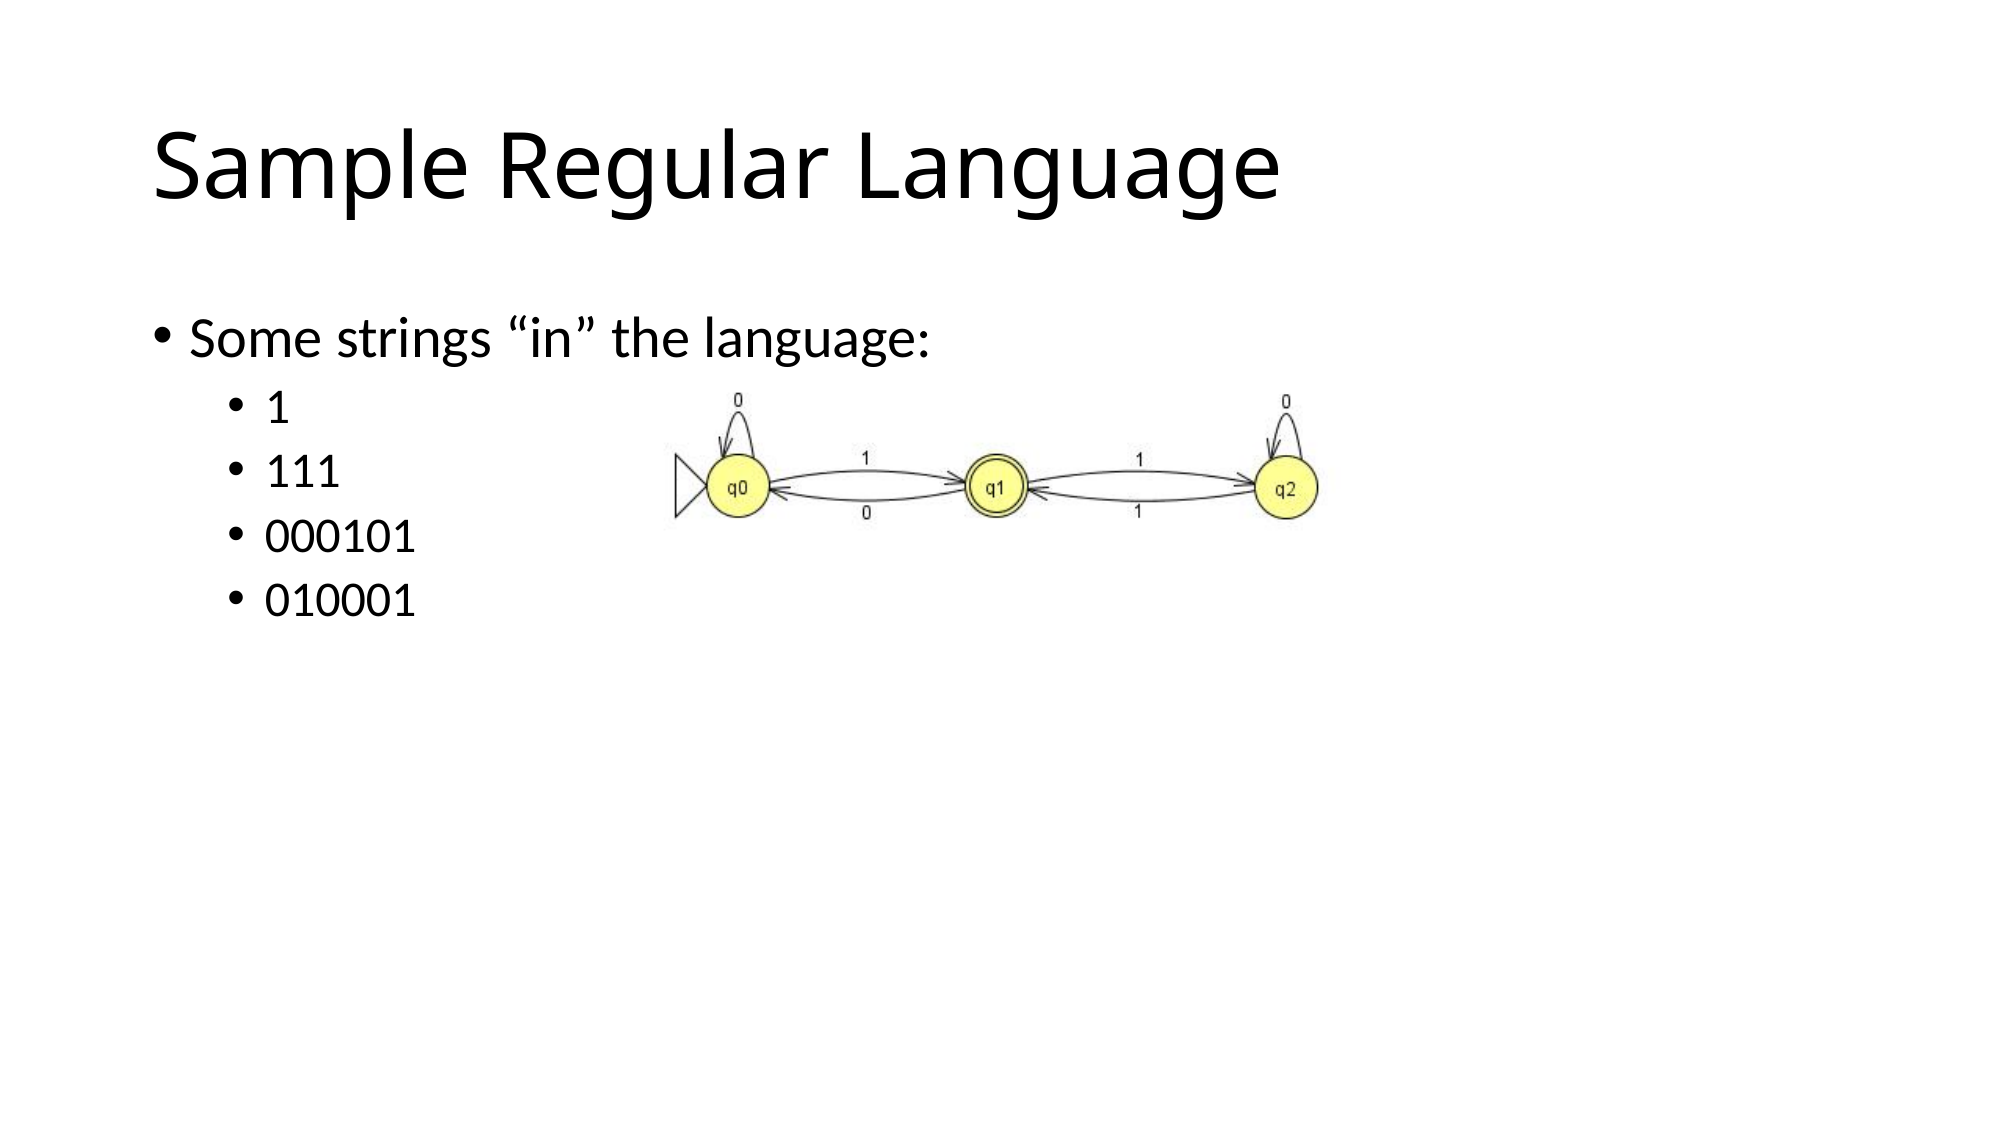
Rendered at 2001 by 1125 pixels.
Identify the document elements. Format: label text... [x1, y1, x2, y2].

picture [564, 387, 1436, 538]
title Sample Regular Language [137, 59, 1863, 278]
list Some strings “in” the language: 1 111 000101 010001 [137, 299, 1863, 1014]
